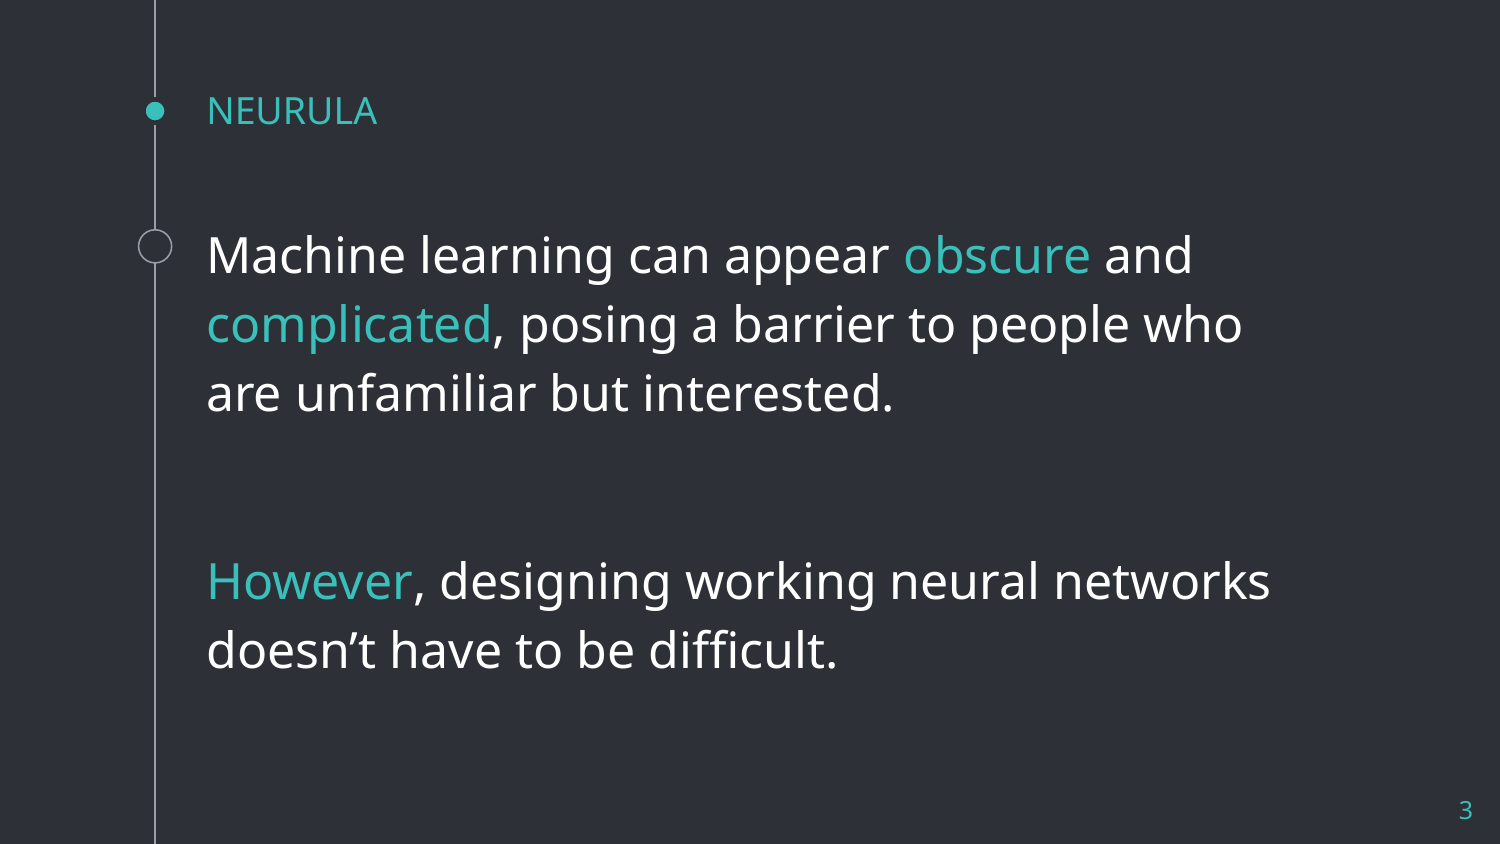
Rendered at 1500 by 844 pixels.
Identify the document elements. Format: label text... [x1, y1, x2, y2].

list Machine learning can appear obscure and complicated, posing a barrier to people who are unfamiliar but interested. However, designing working neural networks doesn’t have to be difficult. [191, 199, 1317, 811]
slide_number ‹#› [1398, 779, 1489, 832]
title NEURULA [191, 90, 1317, 147]
